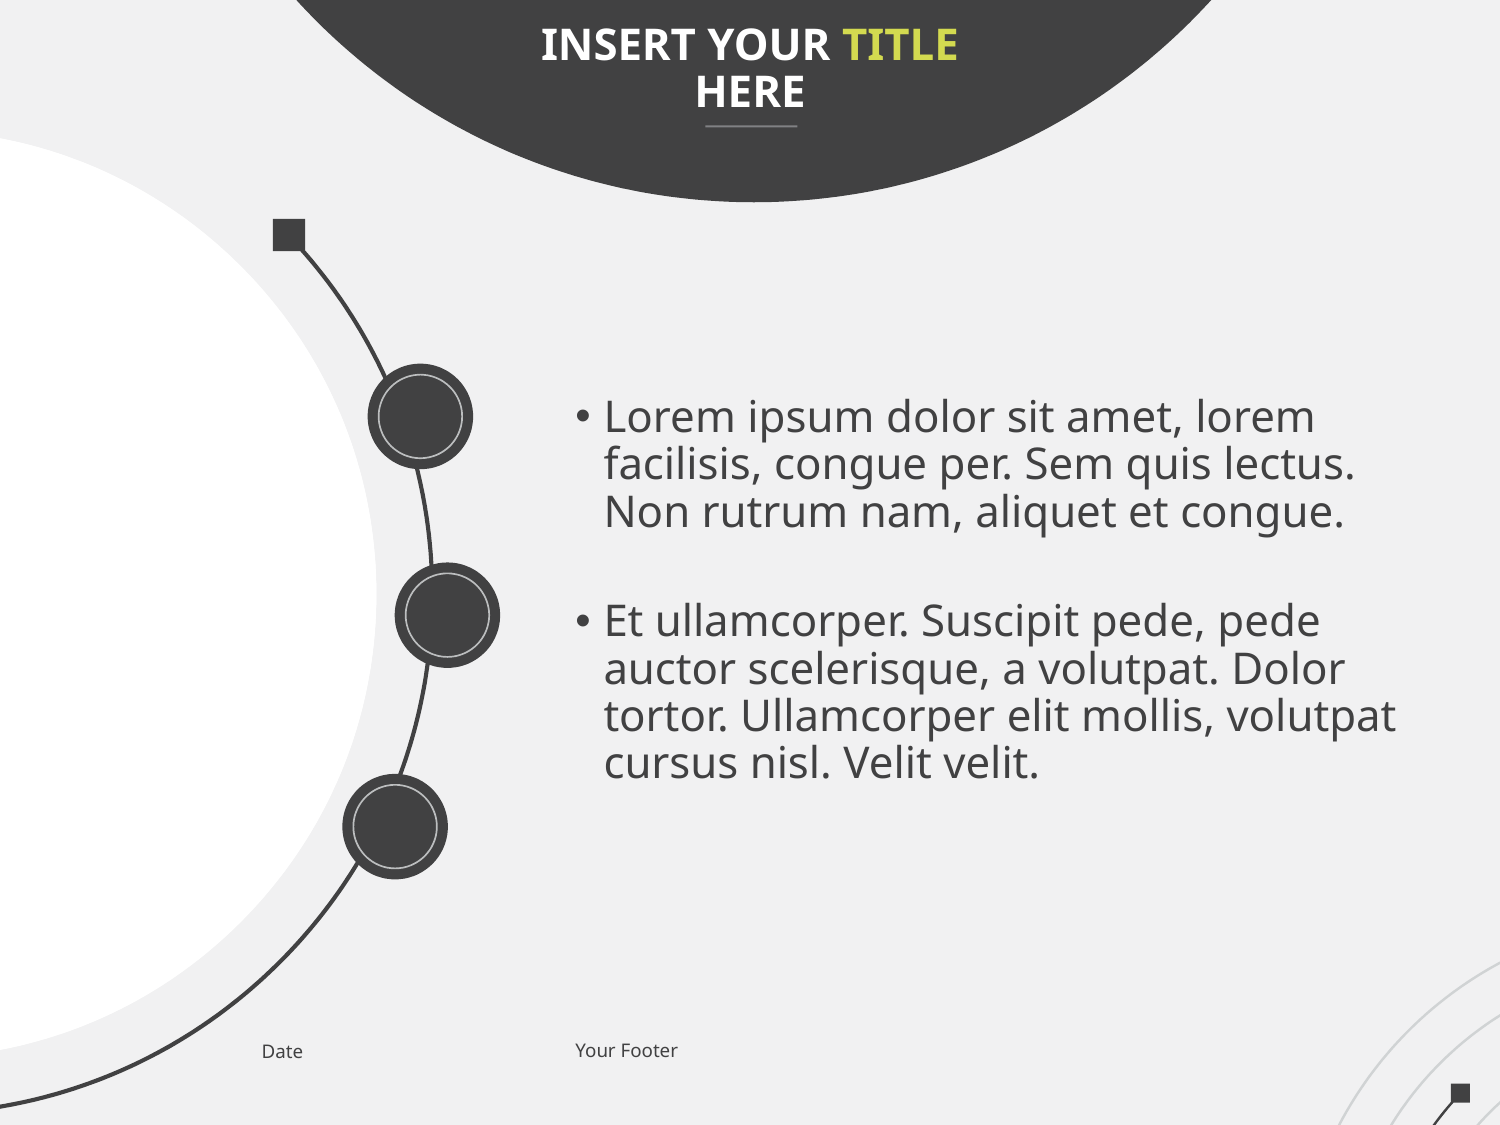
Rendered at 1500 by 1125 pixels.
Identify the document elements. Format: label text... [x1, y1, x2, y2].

slide_number Date [209, 1021, 356, 1081]
title Insert your title here [488, 0, 1012, 125]
list Lorem ipsum dolor sit amet, lorem facilisis, congue per. Sem quis lectus. Non rutrum nam, aliquet et congue. Et ullamcorper. Suscipit pede, pede auctor scelerisque, a volutpat. Dolor tortor. Ullamcorper elit mollis, volutpat cursus nisl. Velit velit. [560, 204, 1452, 979]
footer Your Footer [560, 1000, 1452, 1103]
